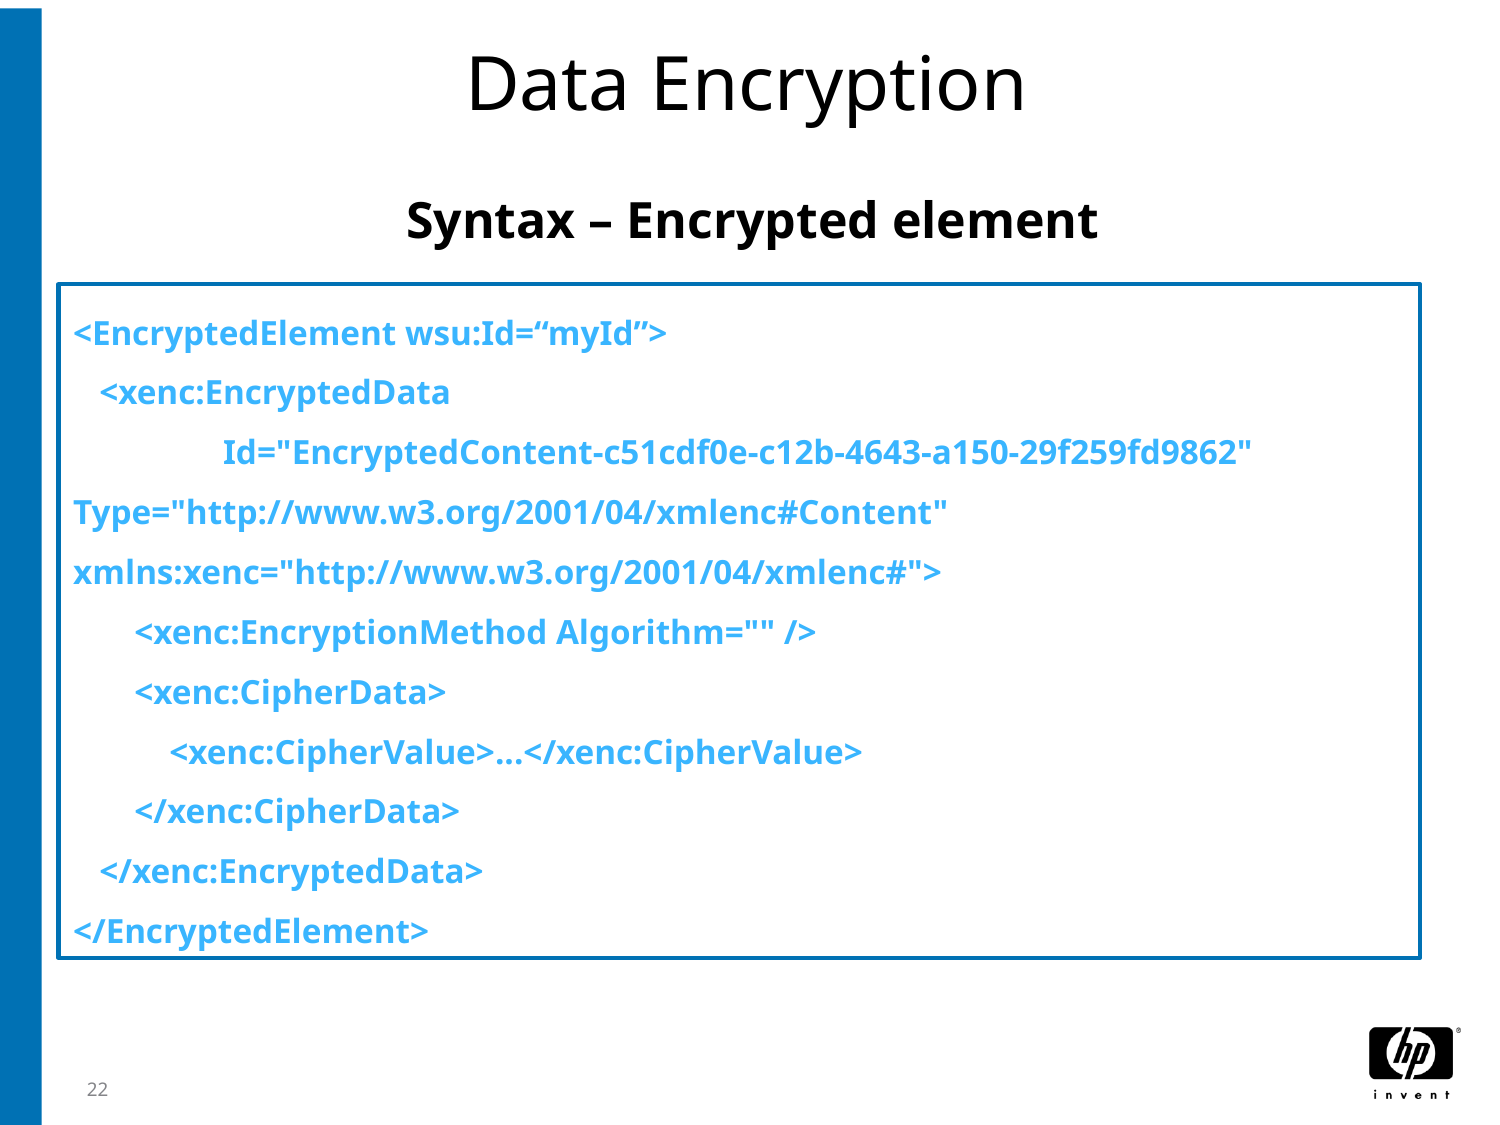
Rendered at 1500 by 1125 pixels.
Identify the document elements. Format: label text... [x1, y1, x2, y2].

title Data Encryption [70, 18, 1424, 135]
text_box [0, 8, 42, 1125]
text_box Syntax – Encrypted element [165, 180, 1341, 256]
text_box <EncryptedElement wsu:Id=“myId”> <xenc:EncryptedData Id="EncryptedContent-c51cdf0e-c12b-4643-a150-29f259fd9862" Type="http://www.w3.org/2001/04/xmlenc#Content" xmlns:xenc="http://www.w3.org/2001/04/xmlenc#"> <xenc:EncryptionMethod Algorithm="" /> <xenc:CipherData> <xenc:CipherValue>...</xenc:CipherValue> </xenc:CipherData> </xenc:EncryptedData> </EncryptedElement> [56, 282, 1422, 960]
slide_number 22 [71, 1074, 126, 1111]
picture [1369, 1027, 1461, 1099]
